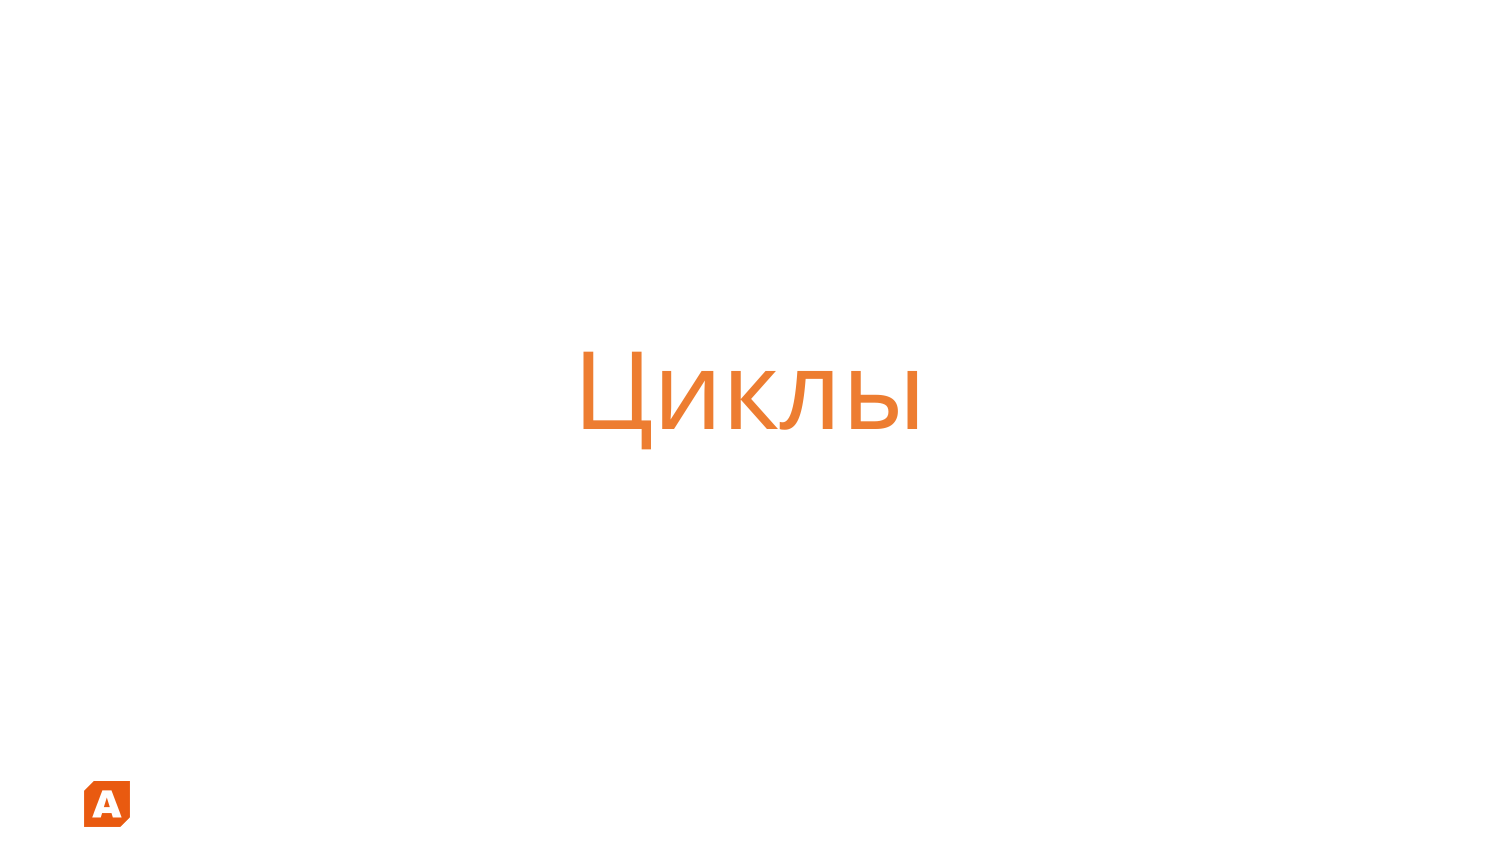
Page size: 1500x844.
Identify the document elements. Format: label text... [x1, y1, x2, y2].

picture [84, 781, 130, 827]
title Циклы [51, 122, 1449, 459]
